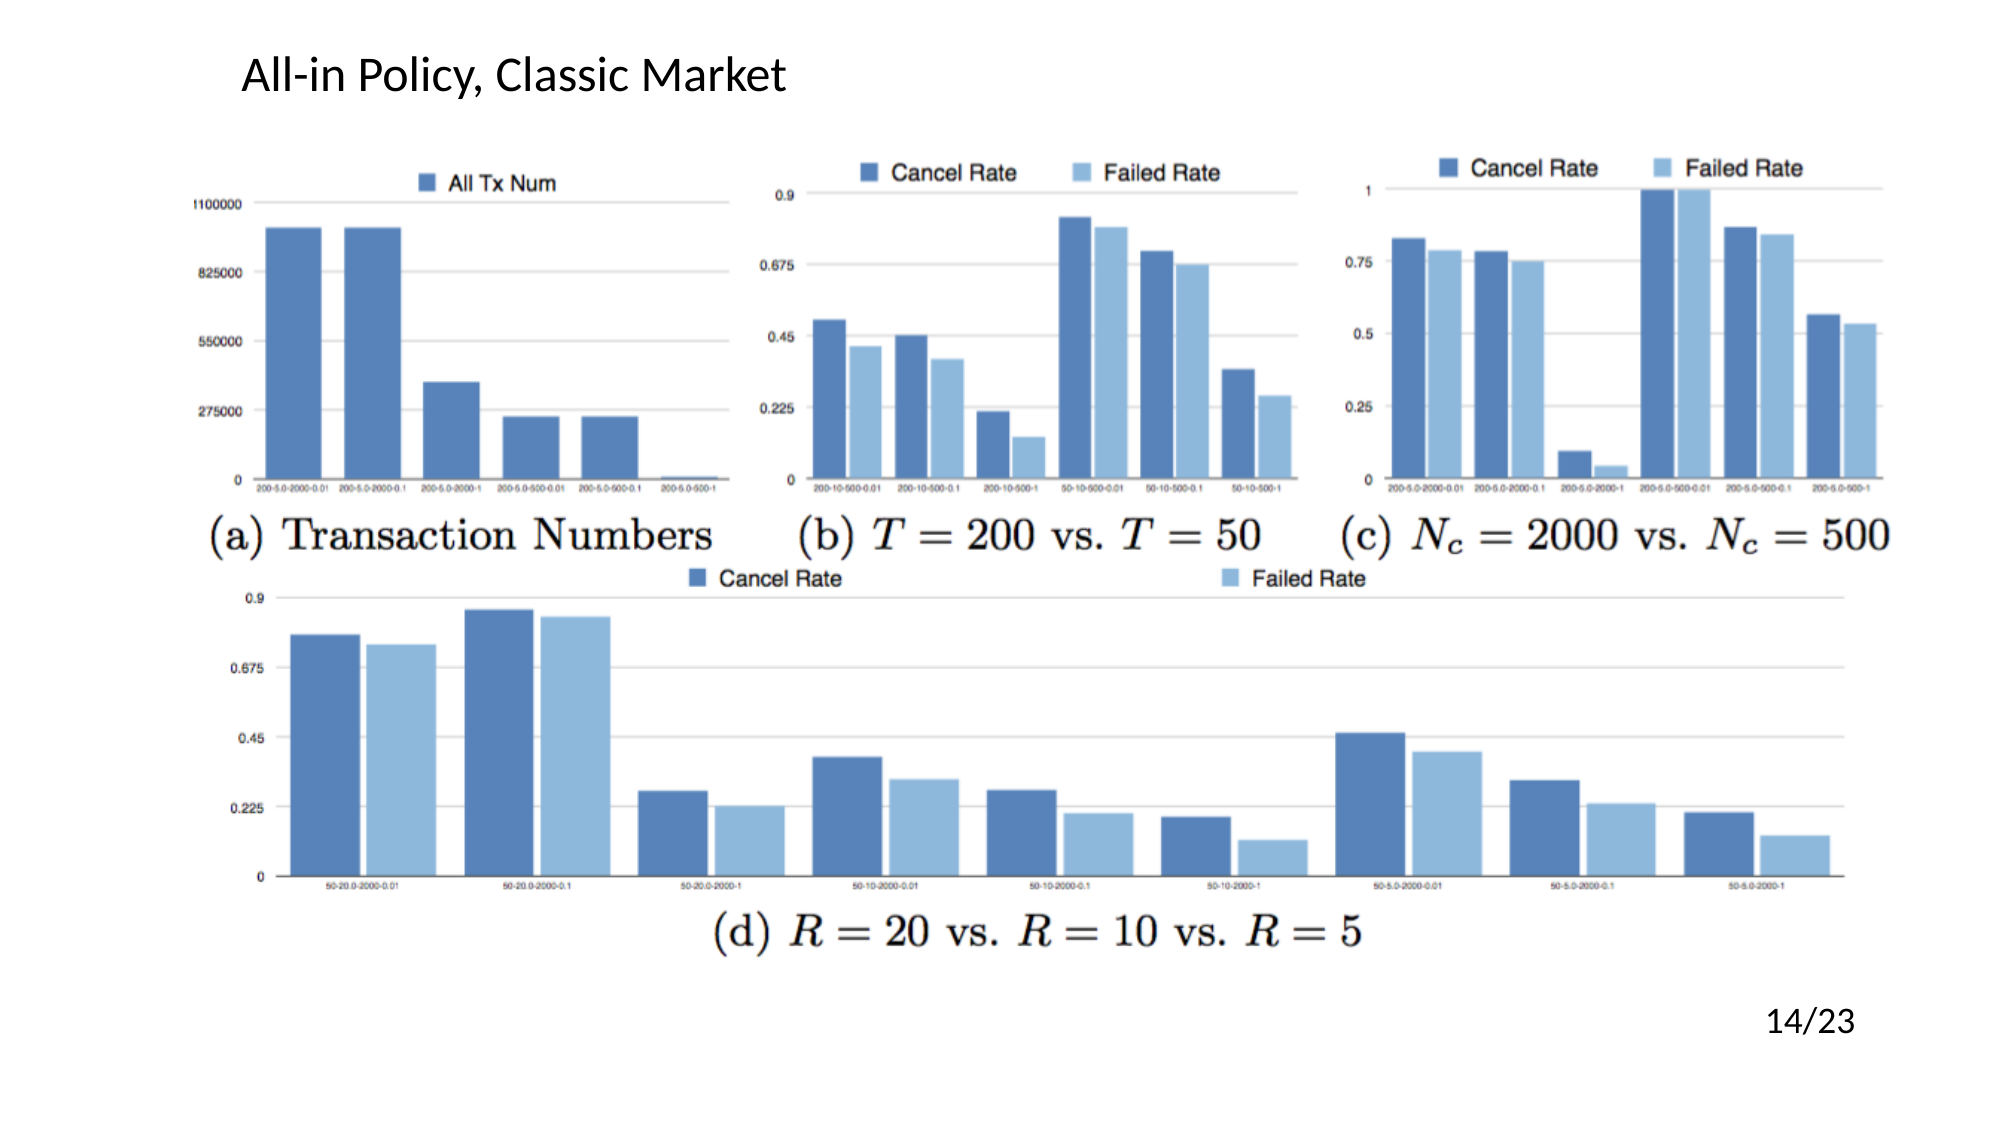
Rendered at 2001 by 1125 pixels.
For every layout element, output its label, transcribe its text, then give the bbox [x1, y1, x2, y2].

text_box 14/23 [1749, 988, 1939, 1049]
text_box All-in Policy, Classic Market [226, 40, 1727, 142]
picture [194, 146, 1898, 961]
